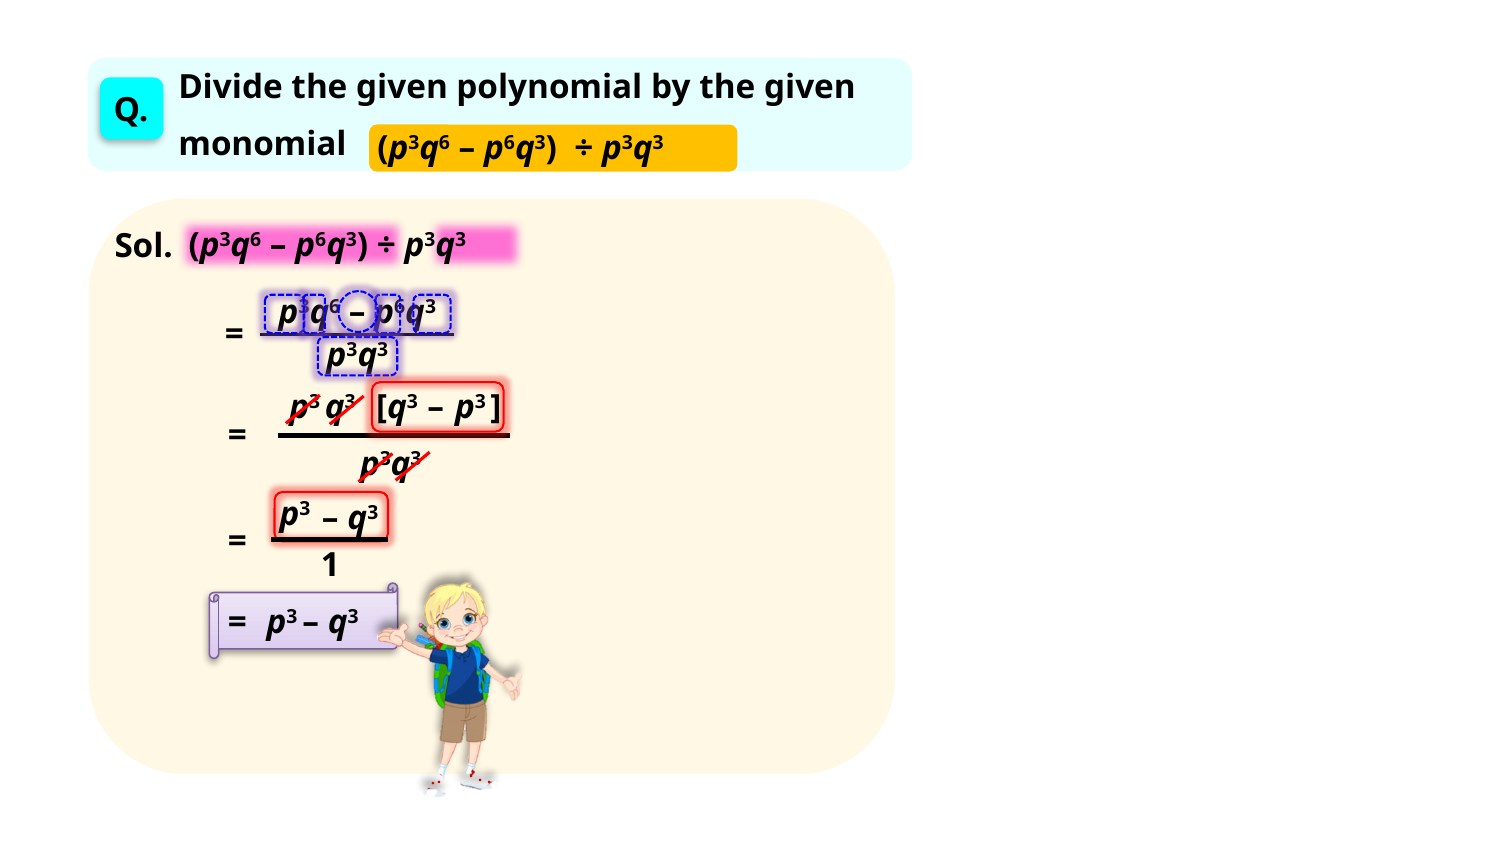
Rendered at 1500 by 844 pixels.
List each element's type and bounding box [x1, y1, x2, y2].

text_box [85, 55, 1200, 174]
picture [377, 569, 527, 799]
text_box [86, 196, 898, 777]
